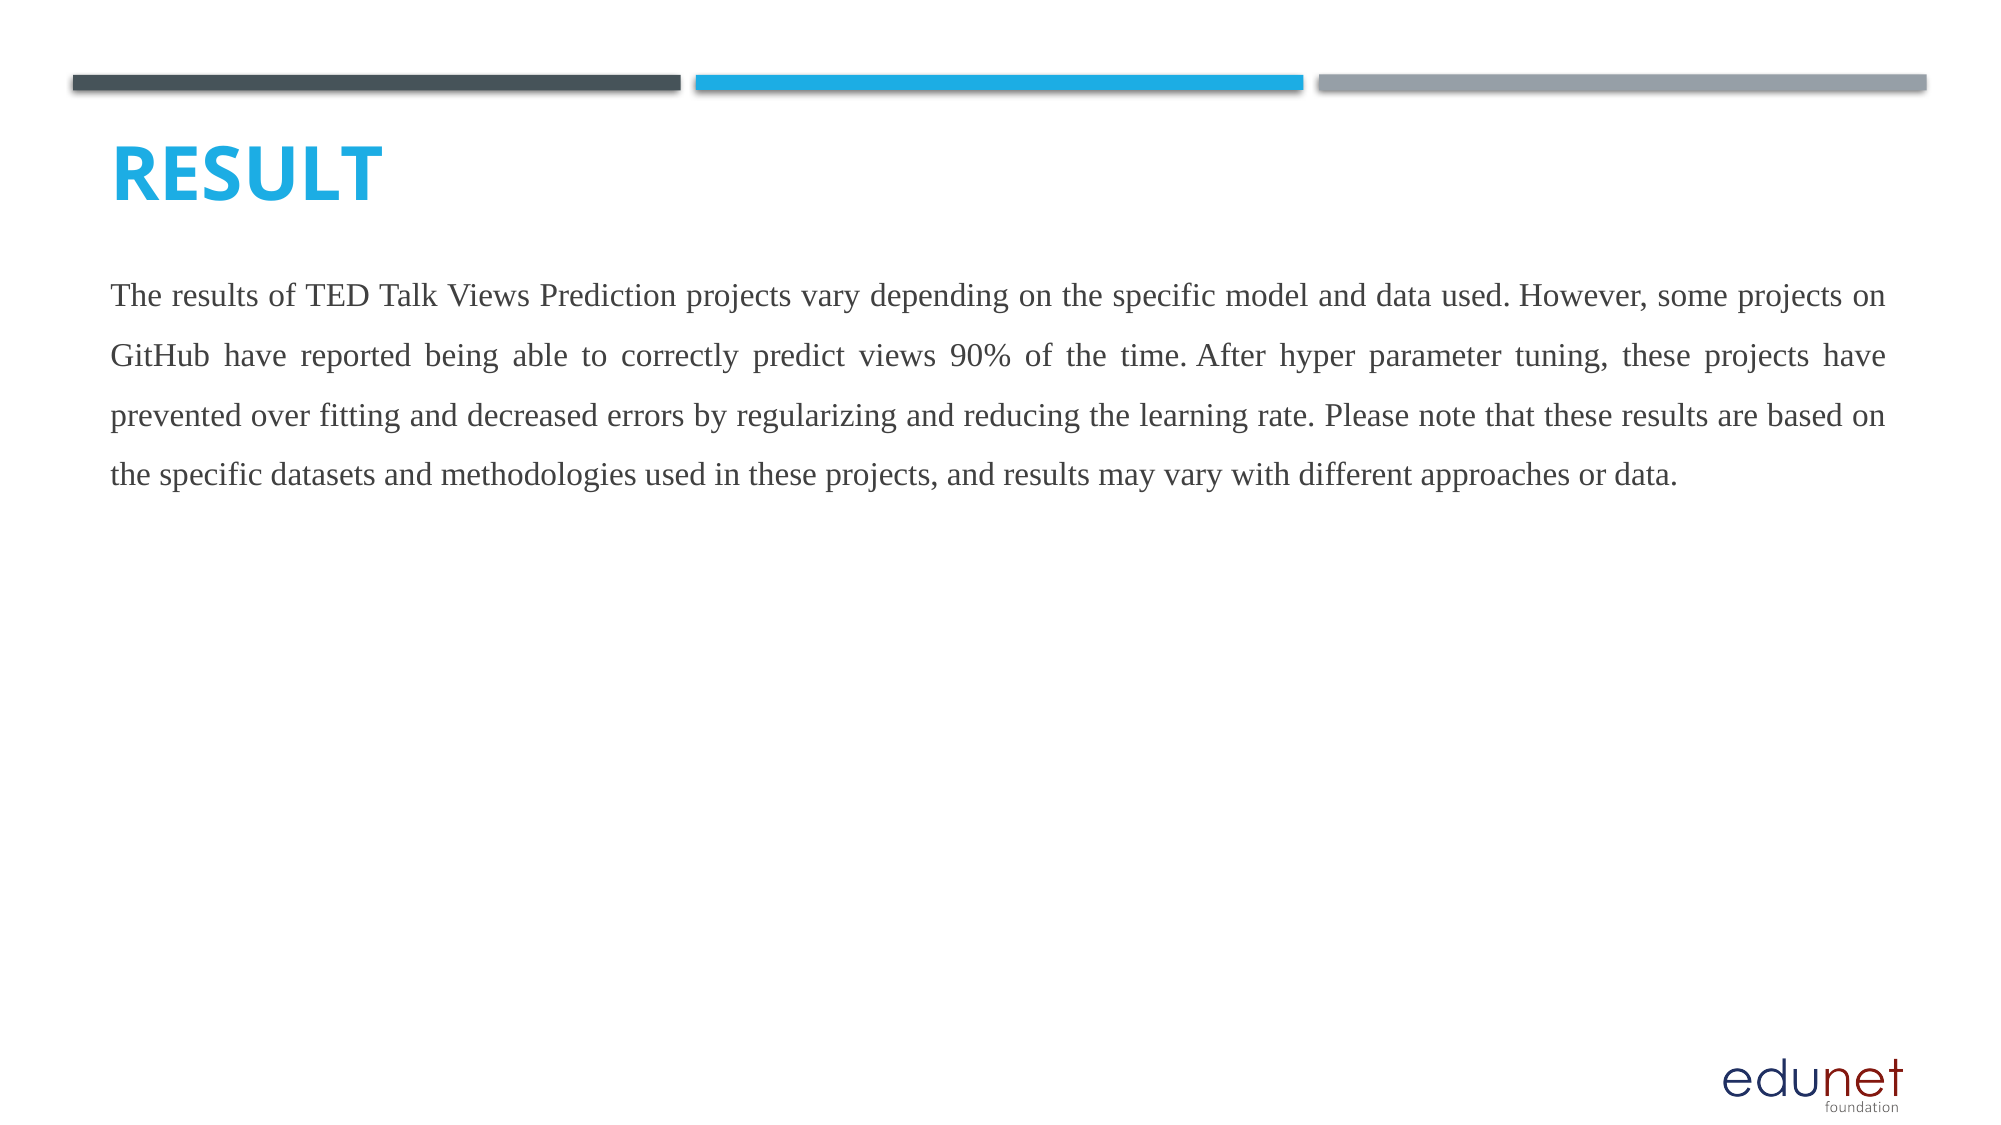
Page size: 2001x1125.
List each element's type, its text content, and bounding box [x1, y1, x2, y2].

picture [1719, 1056, 1905, 1116]
list The results of TED Talk Views Prediction projects vary depending on the specific model and data used. However, some projects on GitHub have reported being able to correctly predict views 90% of the time. After hyper parameter tuning, these projects have prevented over fitting and decreased errors by regularizing and reducing the learning rate. Please note that these results are based on the specific datasets and methodologies used in these projects, and results may vary with different approaches or data. [95, 135, 1905, 611]
